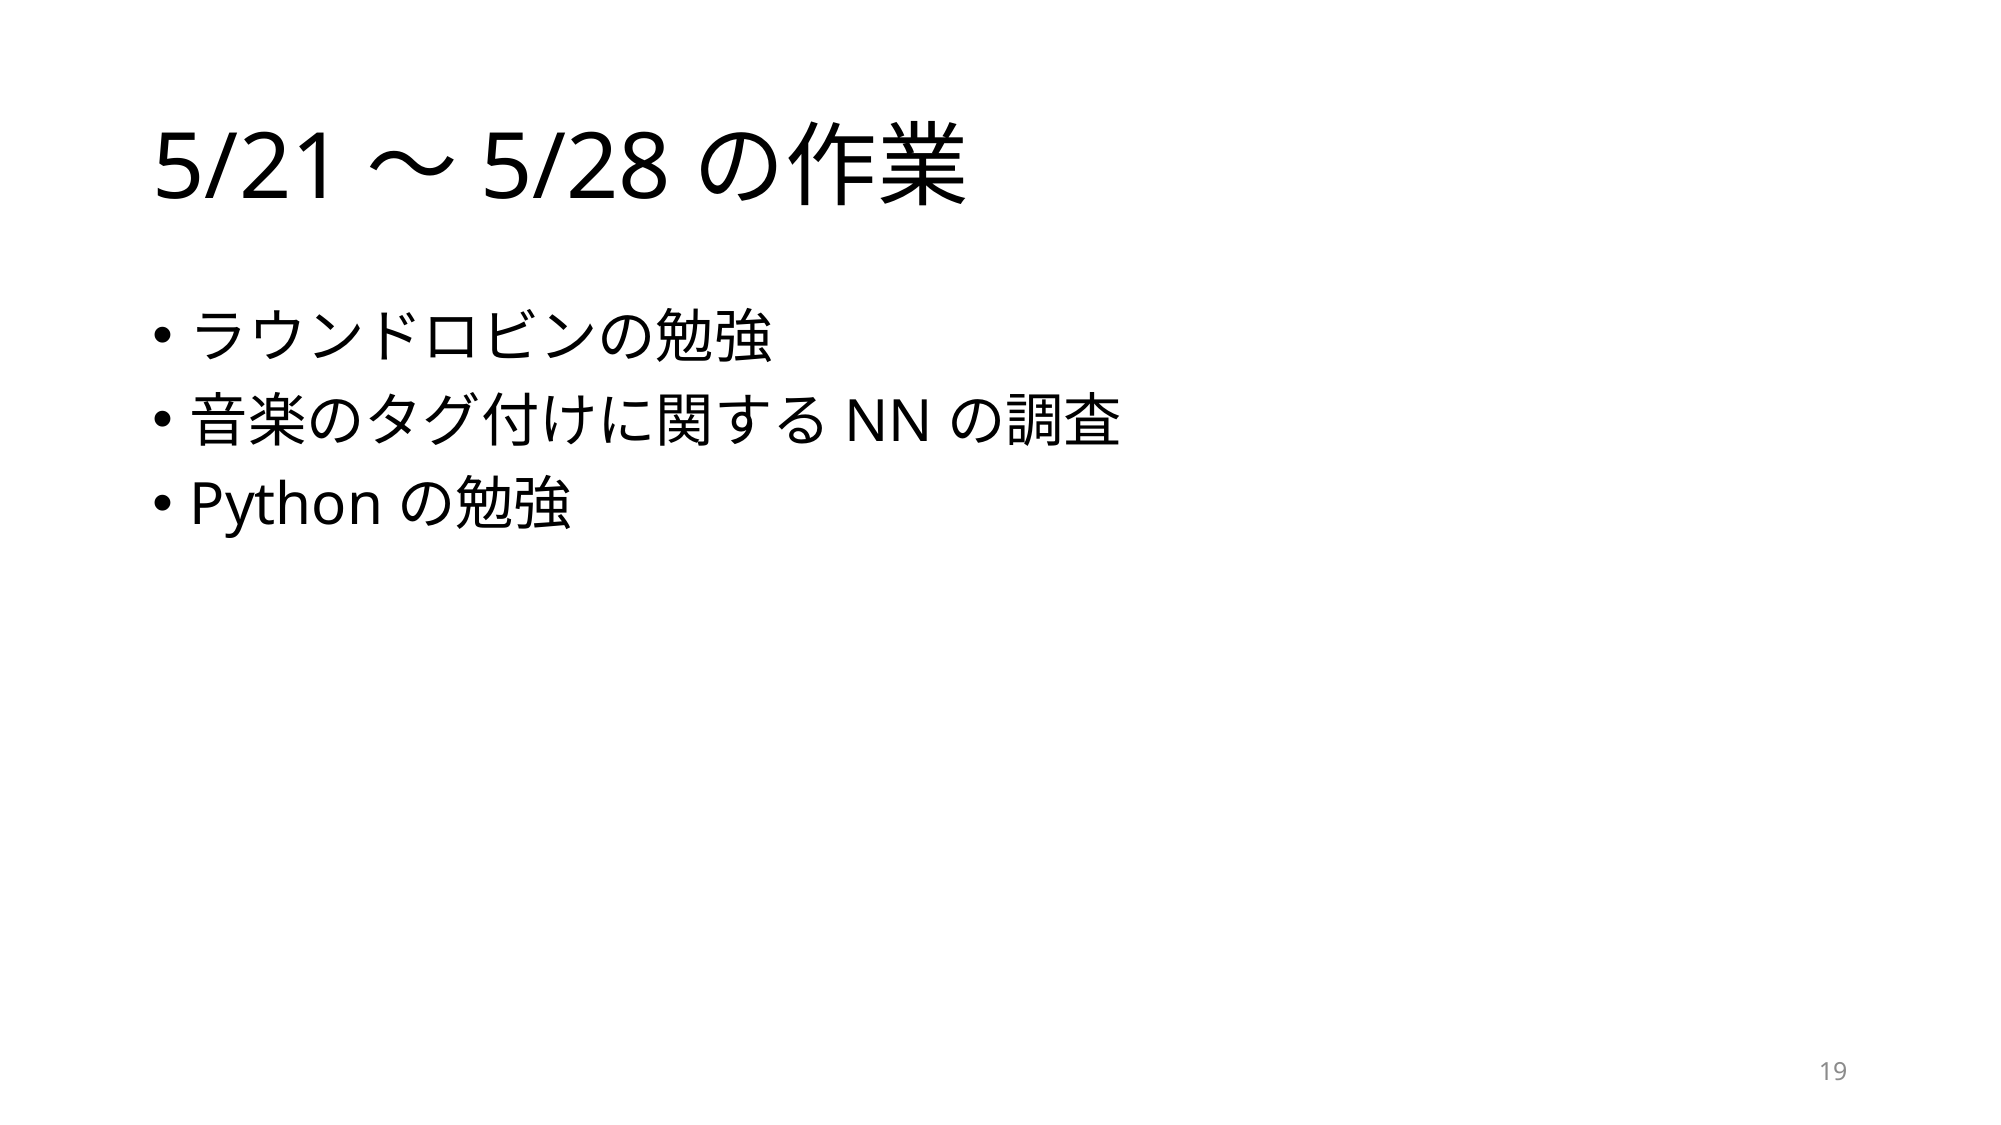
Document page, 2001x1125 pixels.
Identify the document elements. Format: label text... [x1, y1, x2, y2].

list ラウンドロビンの勉強 音楽のタグ付けに関するNNの調査 Pythonの勉強 [137, 299, 1863, 1014]
slide_number 19 [1412, 1042, 1863, 1103]
title 5/21～5/28の作業 [137, 59, 1863, 278]
